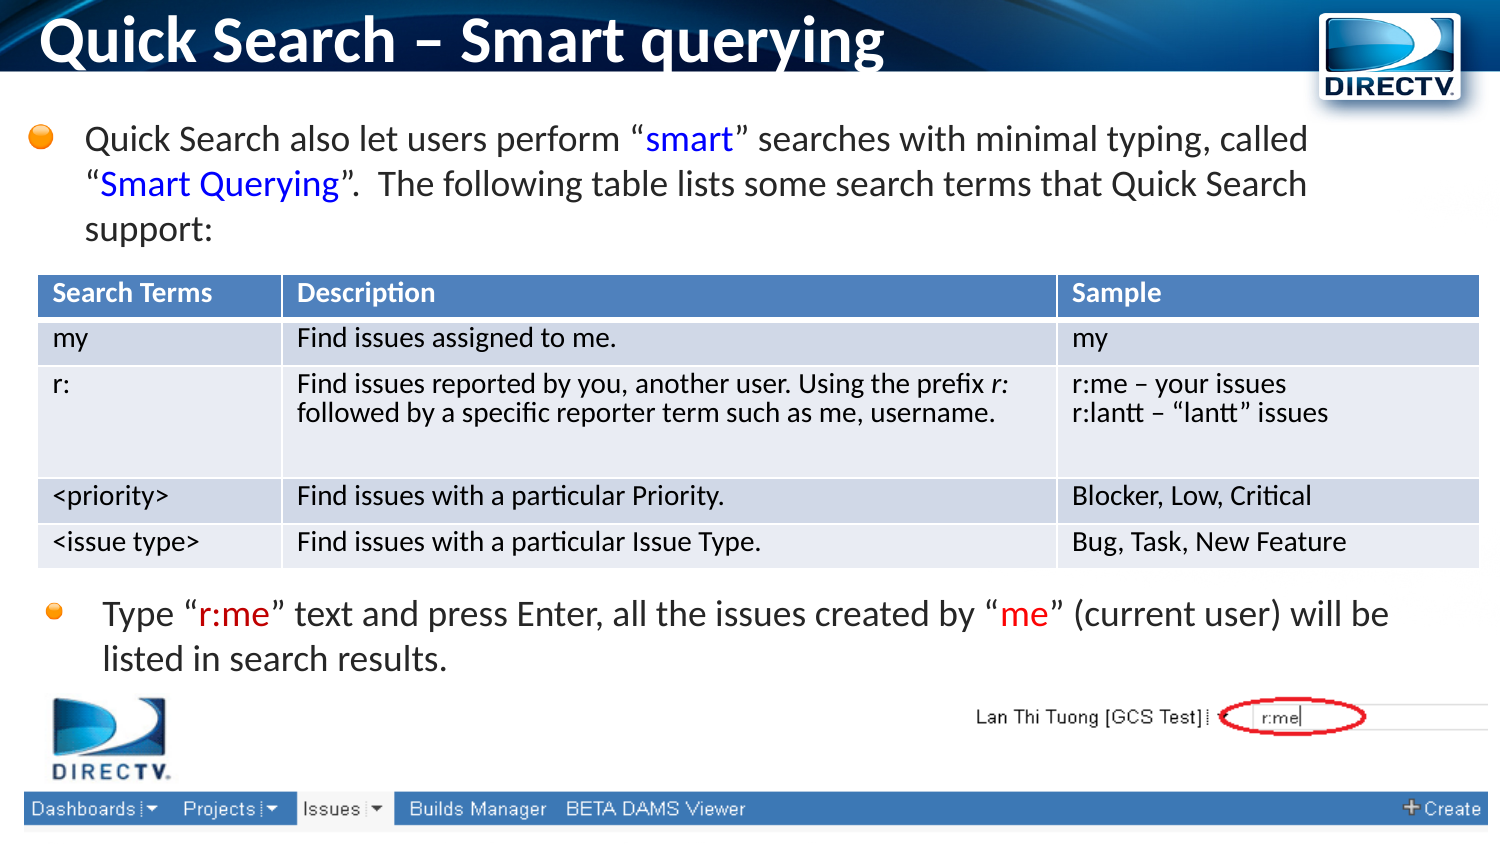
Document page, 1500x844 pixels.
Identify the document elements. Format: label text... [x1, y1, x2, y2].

table_cell Find issues reported by you, another user. Using the prefix r: followed by a specific reporter term such as me, username. [283, 367, 1056, 477]
table_header Search Terms [38, 275, 281, 317]
text_box Type “r:me” text and press Enter, all the issues created by “me” (current user) will be listed in search results. [30, 581, 1443, 692]
picture [0, 0, 1500, 844]
table_cell <issue type> [38, 525, 281, 568]
table_cell my [1058, 323, 1479, 365]
table_header Sample [1058, 275, 1479, 317]
table_cell <priority> [38, 479, 281, 523]
table_cell r: [38, 367, 281, 477]
table_cell Bug, Task, New Feature [1058, 525, 1479, 568]
table_cell Find issues with a particular Priority. [283, 479, 1056, 523]
table_cell my [38, 323, 281, 365]
list Quick Search also let users perform “smart” searches with minimal typing, called “Smart Querying”. The following table lists some search terms that Quick Search support: [12, 105, 1426, 210]
table_cell Find issues assigned to me. [283, 323, 1056, 365]
table_cell Find issues with a particular Issue Type. [283, 525, 1056, 568]
table_header Description [283, 275, 1056, 317]
title Quick Search – Smart querying [24, 0, 1313, 73]
table_cell r:me – your issues r:lantt – “lantt” issues [1058, 367, 1479, 477]
table_cell Blocker, Low, Critical [1058, 479, 1479, 523]
